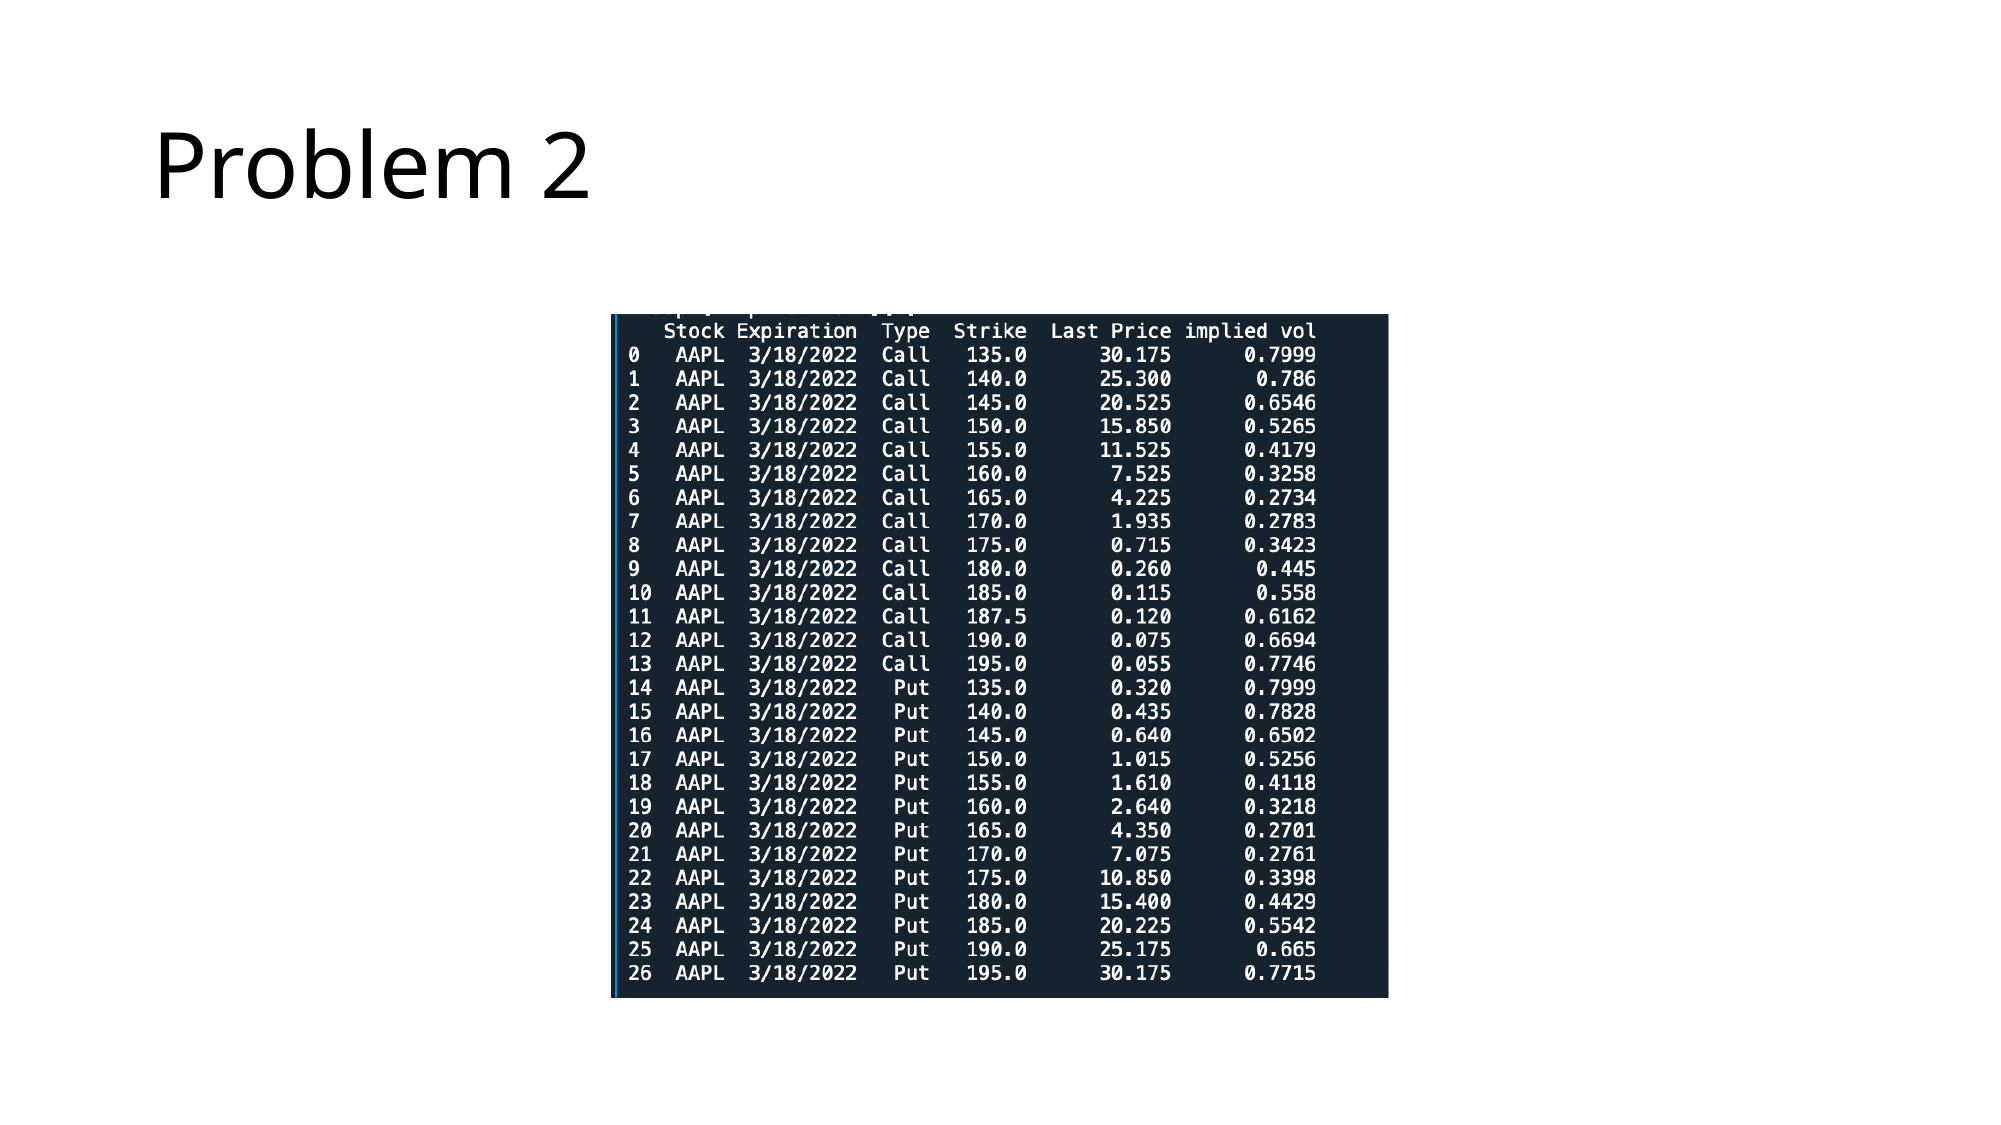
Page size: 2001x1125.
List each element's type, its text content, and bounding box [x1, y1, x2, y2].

title Problem 2 [137, 59, 1863, 278]
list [611, 314, 1389, 999]
